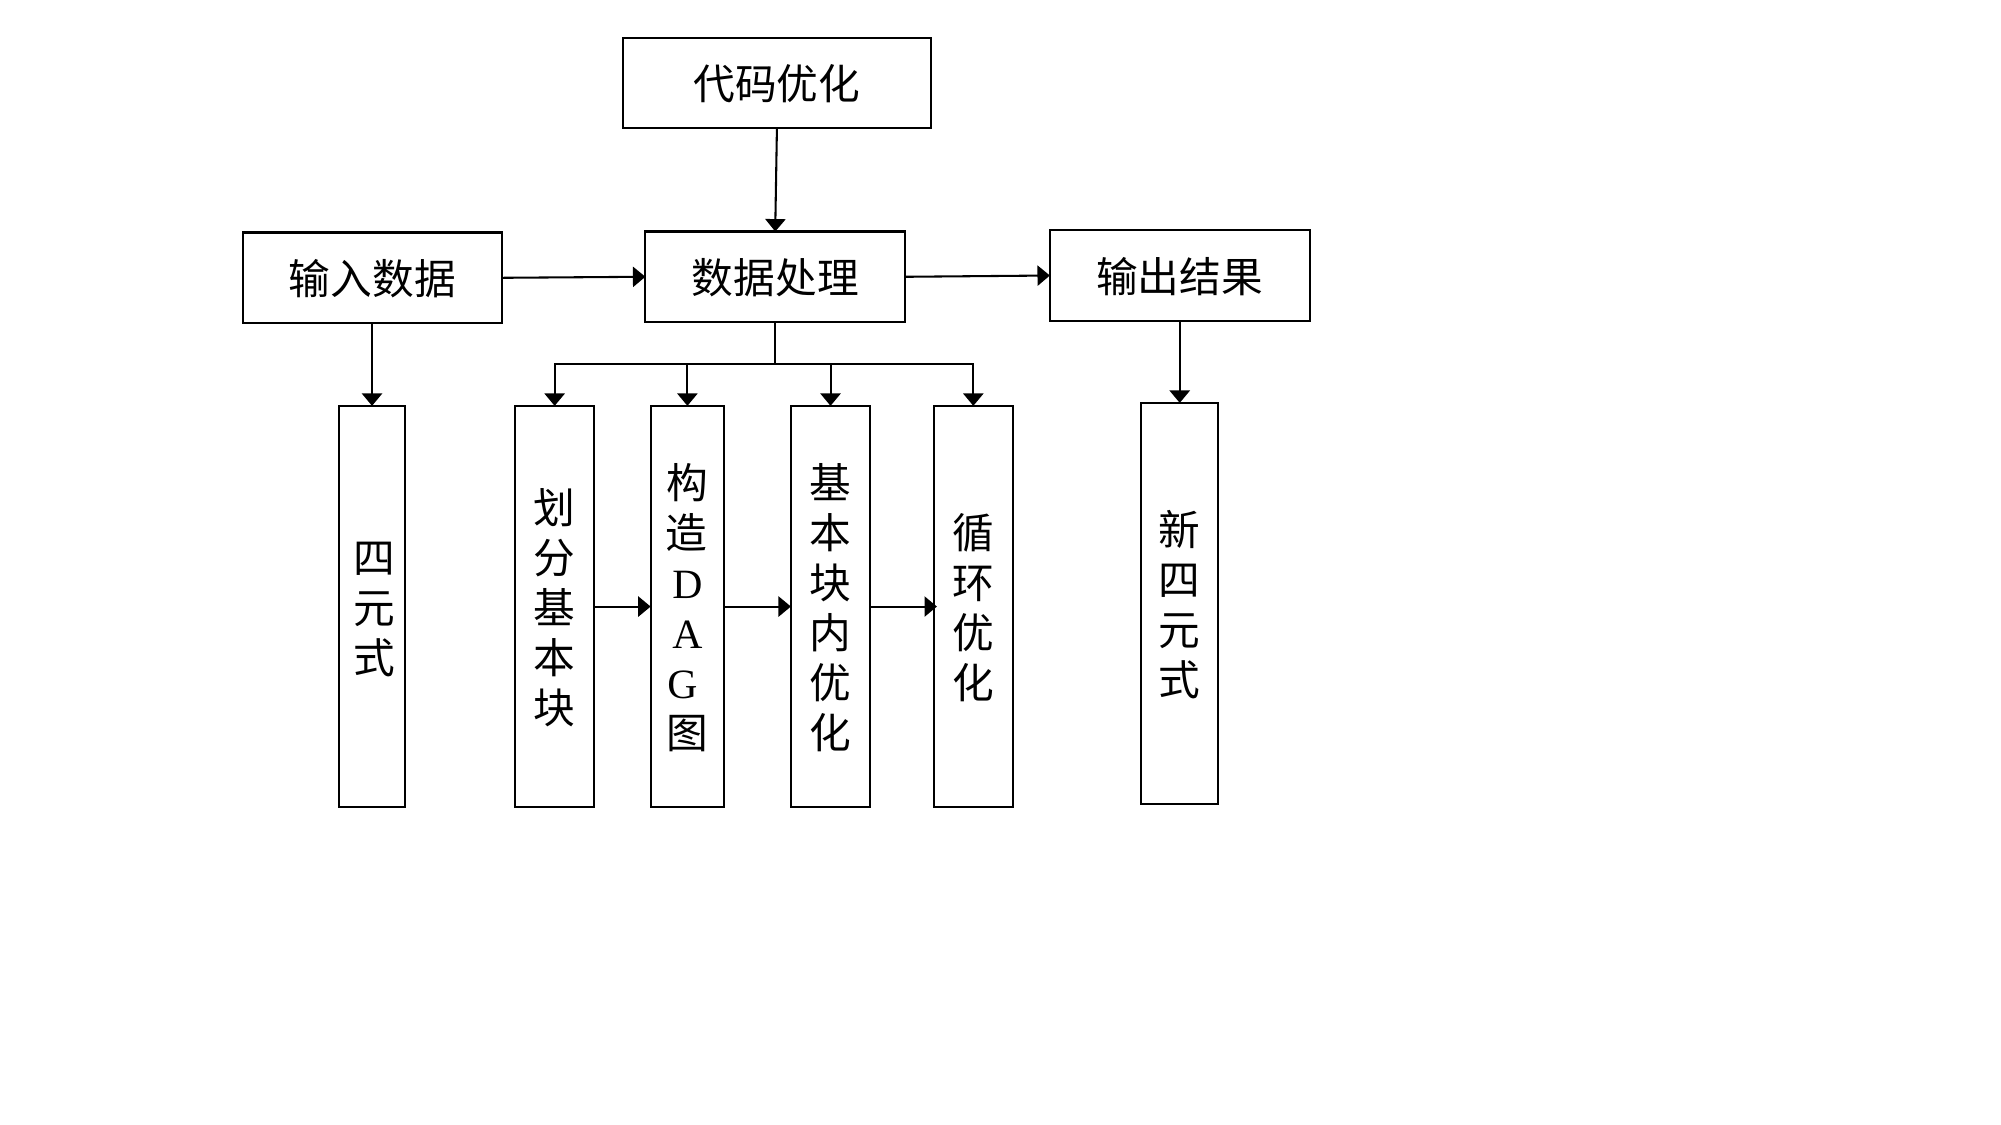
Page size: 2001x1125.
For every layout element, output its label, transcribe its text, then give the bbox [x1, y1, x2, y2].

text_box 循环优化 [933, 405, 1014, 808]
text_box 输出结果 [1049, 229, 1311, 322]
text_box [761, 336, 832, 392]
text_box 基本块内优化 [790, 405, 871, 808]
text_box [832, 264, 917, 464]
text_box 划分基本块 [514, 405, 595, 808]
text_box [623, 253, 707, 475]
text_box 新四元式 [1140, 402, 1219, 805]
text_box 输入数据 [242, 231, 503, 324]
text_box 构造DAG图 [650, 408, 725, 808]
text_box 四元式 [338, 405, 406, 808]
text_box 代码优化 [622, 37, 932, 129]
text_box 数据处理 [644, 230, 906, 323]
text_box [689, 320, 774, 408]
